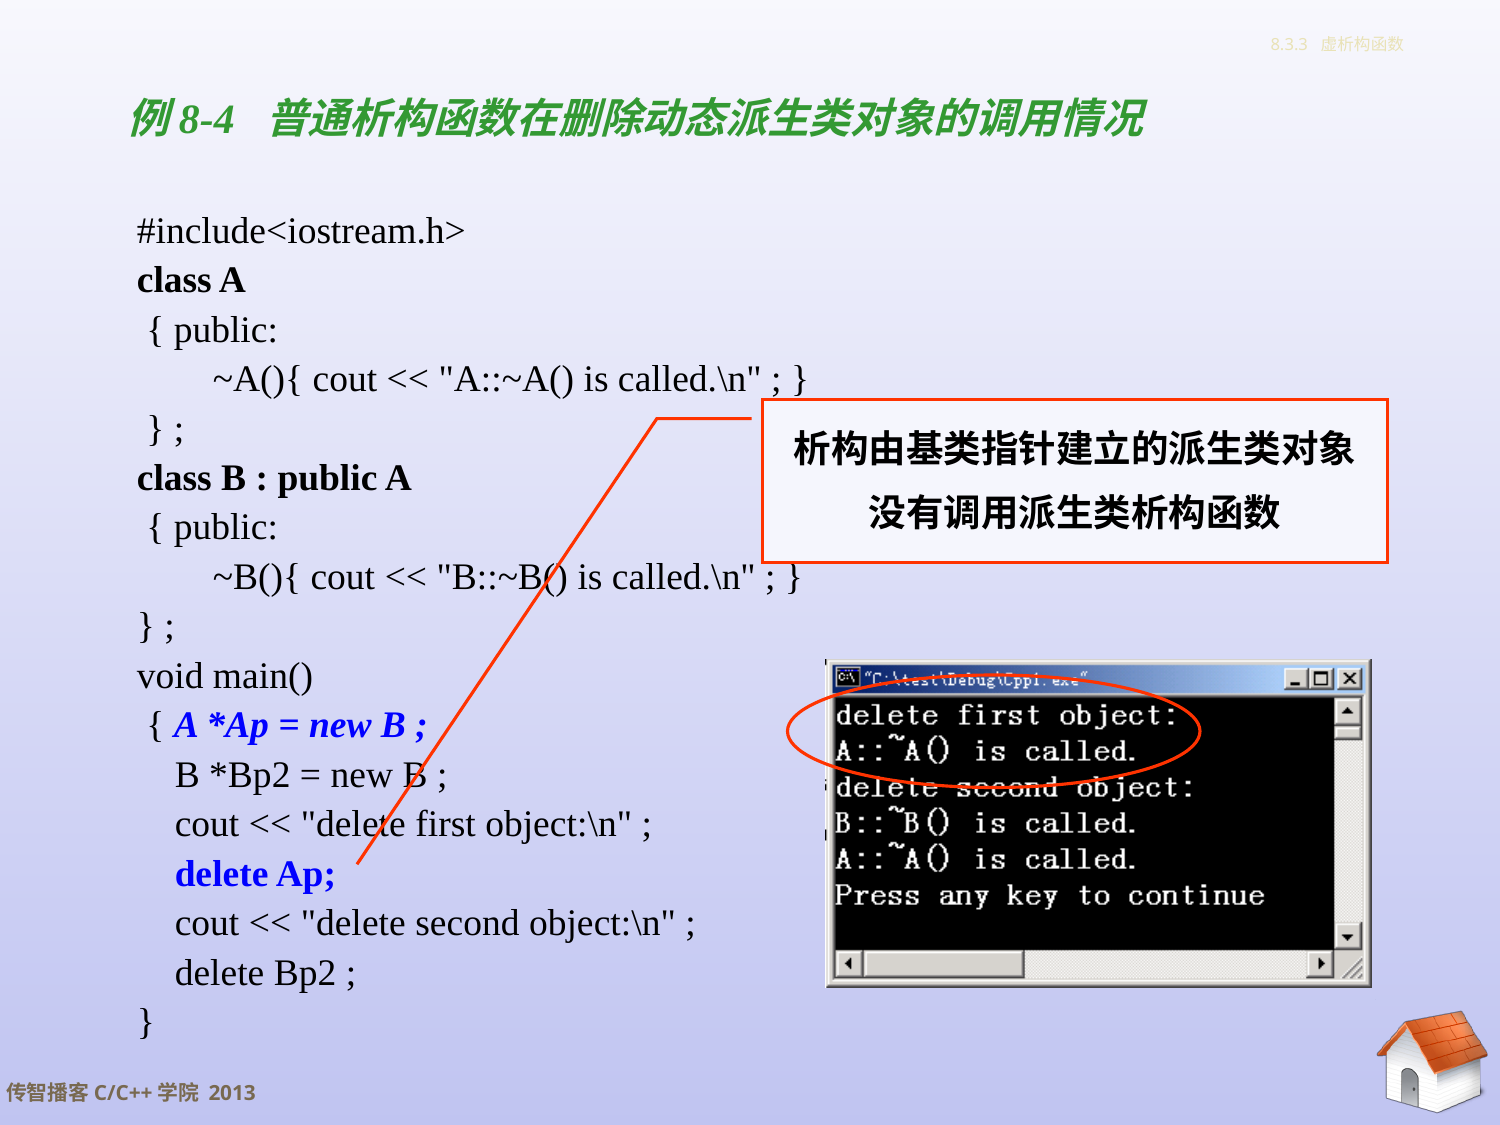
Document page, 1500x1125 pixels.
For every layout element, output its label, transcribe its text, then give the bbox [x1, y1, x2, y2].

picture [1375, 999, 1488, 1124]
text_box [824, 659, 1372, 988]
text_box 析构由基类指针建立的派生类对象 没有调用派生类析构函数 [762, 399, 1388, 563]
title 8.3.3 虚析构函数 [1175, 24, 1500, 63]
text_box 例8-4 普通析构函数在删除动态派生类对象的调用情况 [112, 79, 1188, 150]
text_box #include<iostream.h> class A { public: ~A(){ cout << "A::~A() is called.\n" ; } } ; class B : public A { public: ~B(){ cout << "B::~B() is called.\n" ; } } ; void main() { A *Ap = new B ; B *Bp2 = new B ; cout << "delete first object:\n" ; delete Ap; cout << "delete second object:\n" ; delete Bp2 ; } [122, 193, 900, 1050]
text_box [787, 699, 824, 764]
